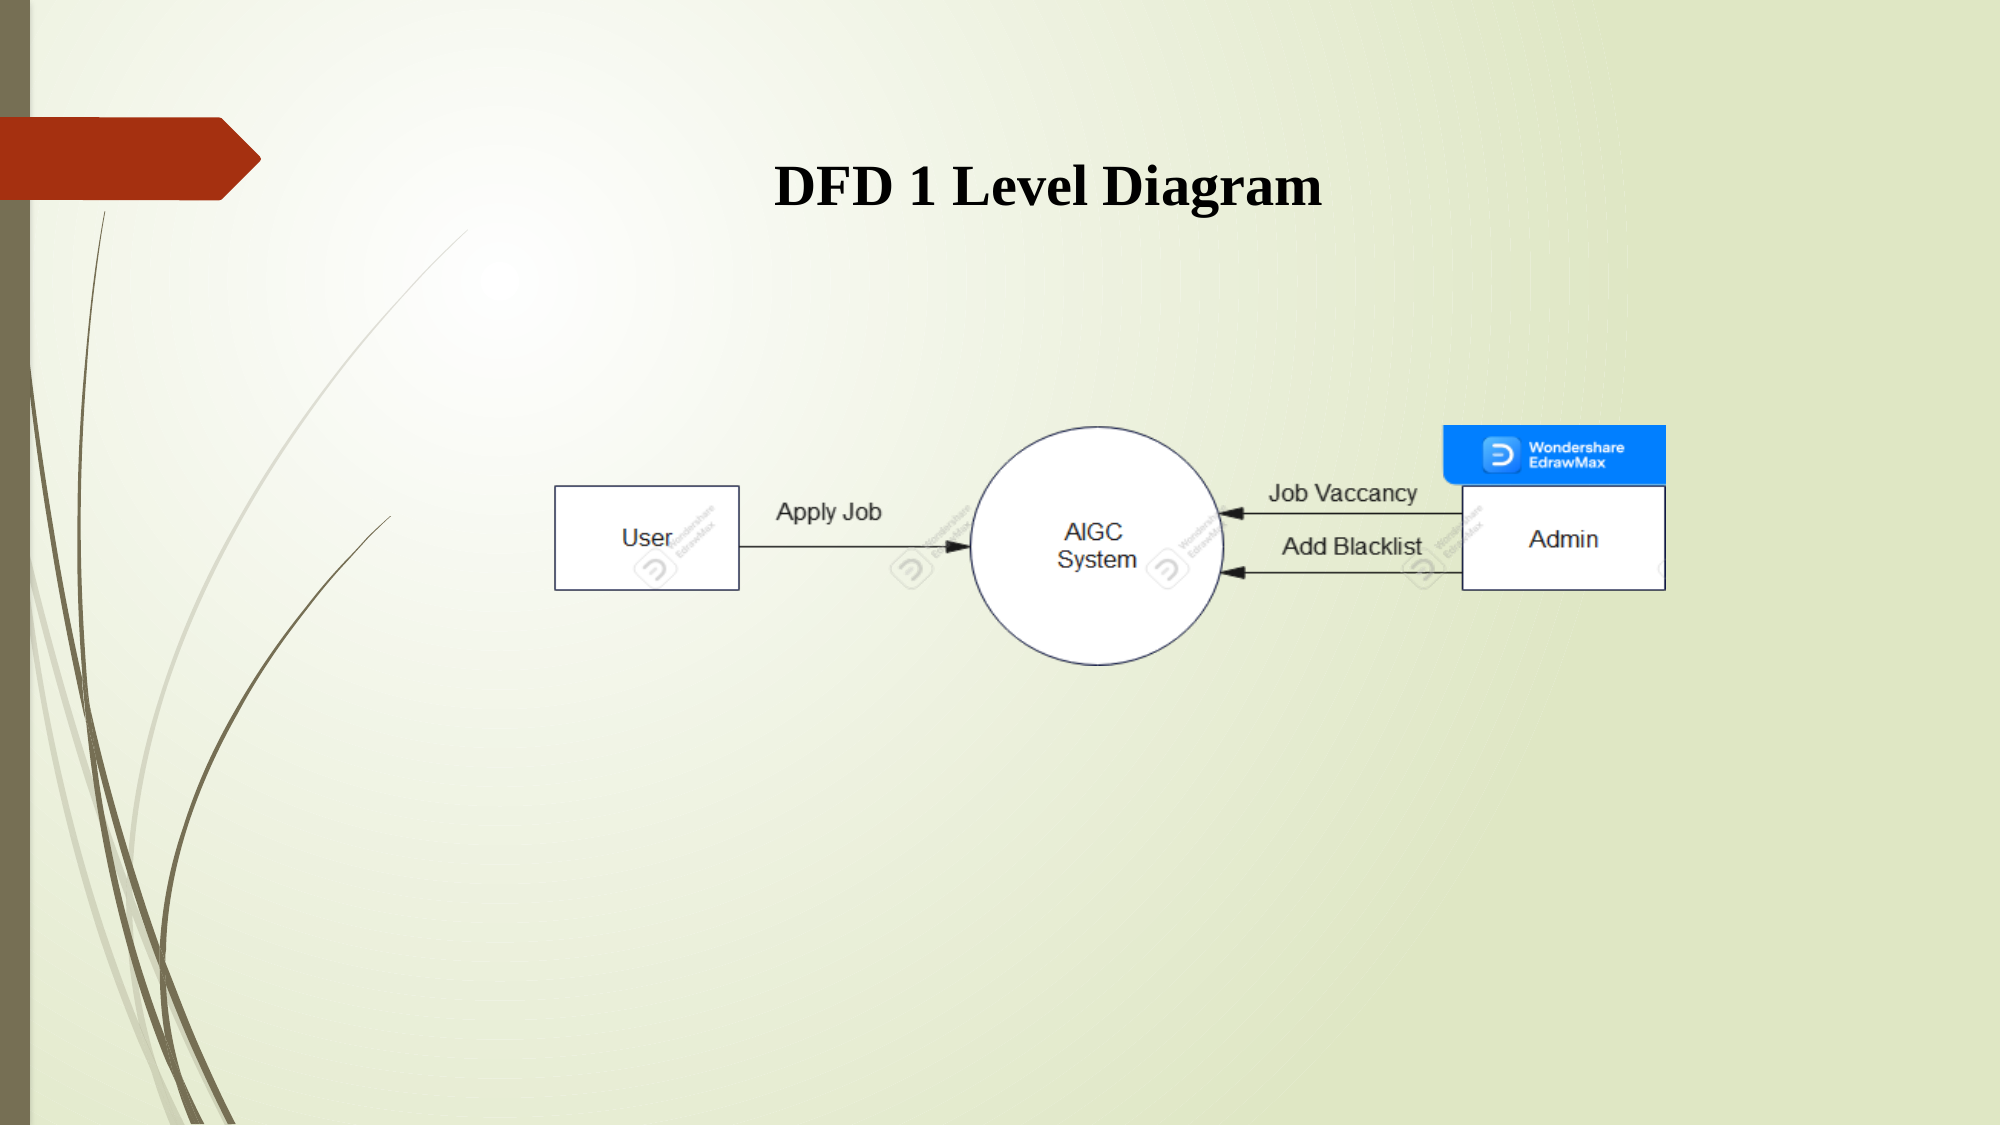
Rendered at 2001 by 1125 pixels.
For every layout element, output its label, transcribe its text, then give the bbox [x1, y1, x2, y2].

picture [553, 425, 1667, 666]
text_box DFD 1 Level Diagram [760, 139, 1461, 225]
